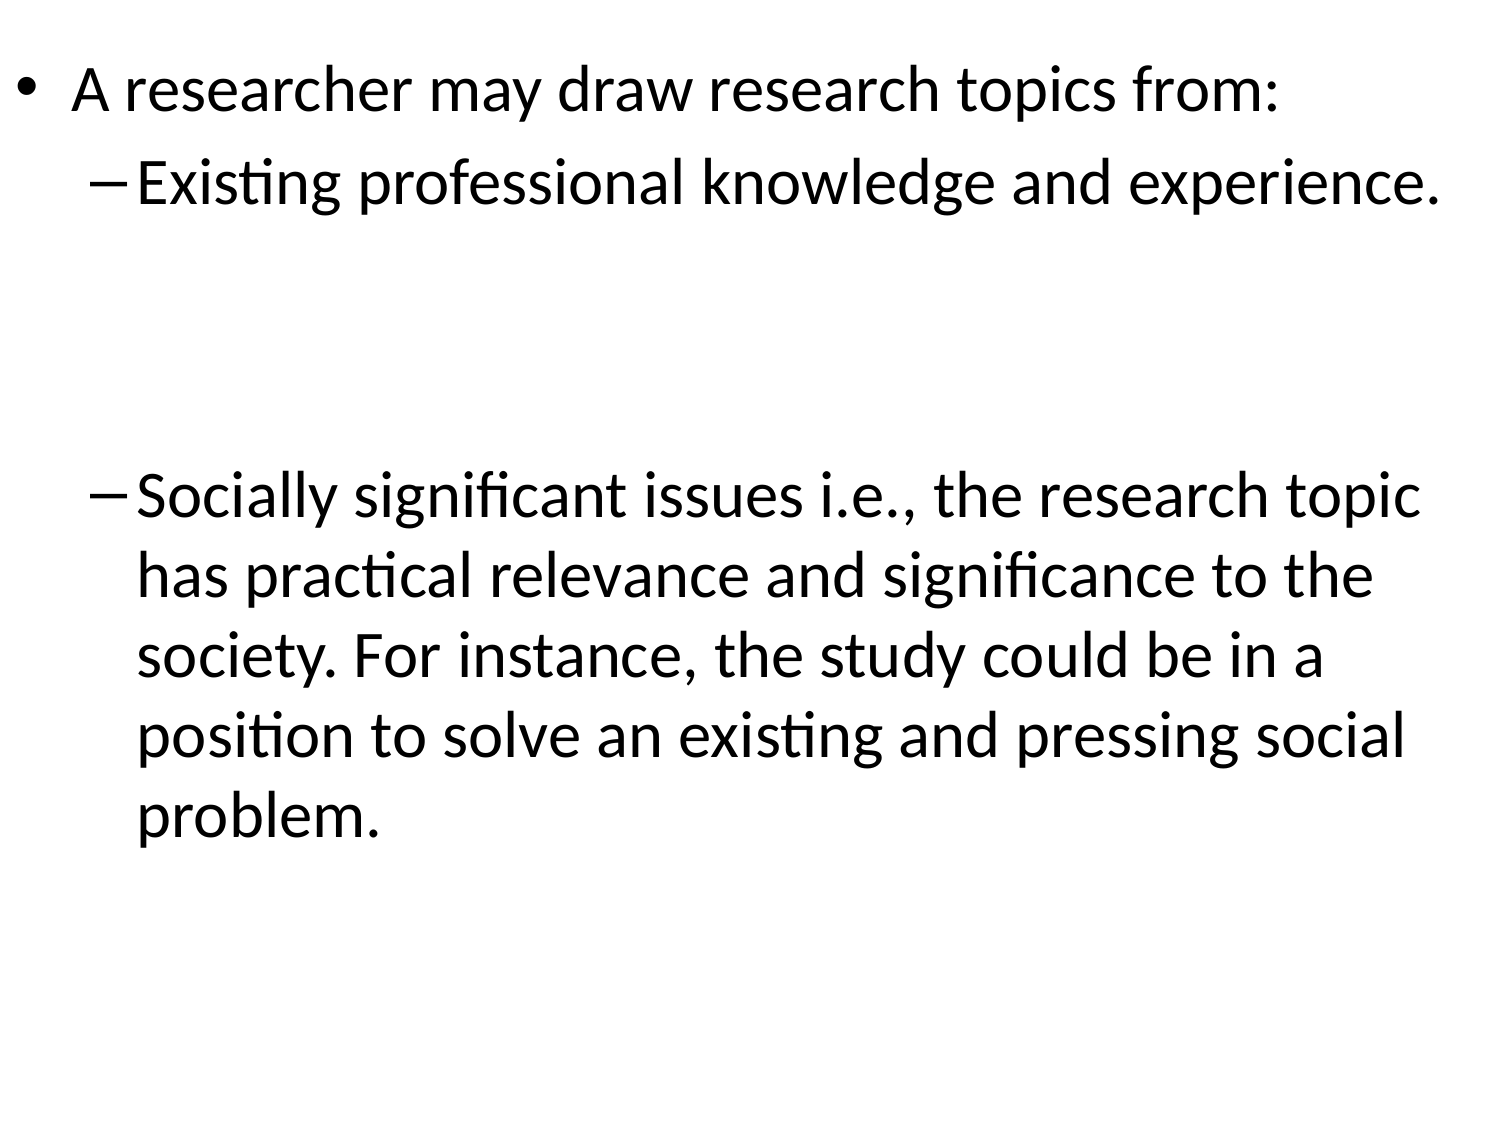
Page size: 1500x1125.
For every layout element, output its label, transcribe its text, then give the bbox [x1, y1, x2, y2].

list A researcher may draw research topics from: Existing professional knowledge and experience. Socially significant issues i.e., the research topic has practical relevance and significance to the society. For instance, the study could be in a position to solve an existing and pressing social problem. [0, 37, 1500, 1076]
